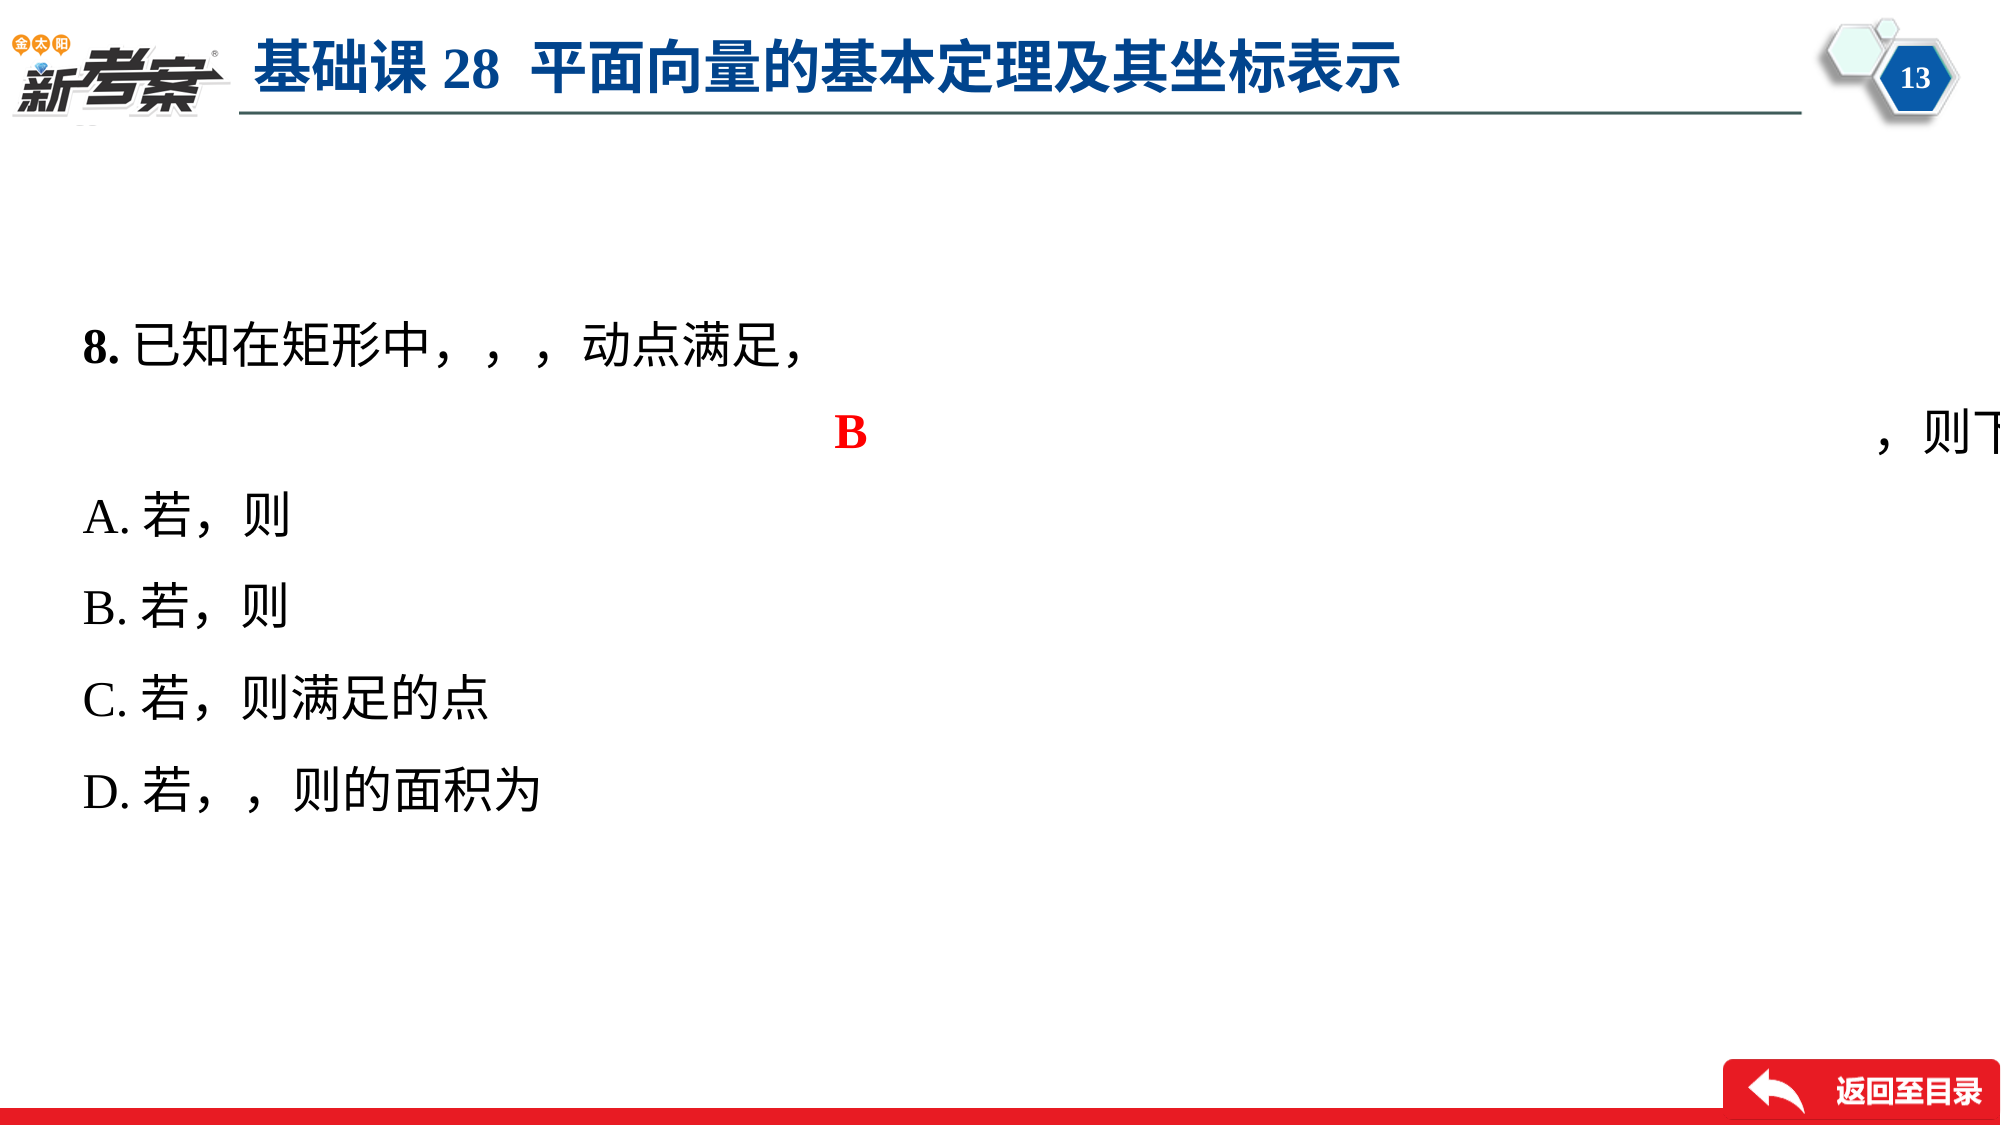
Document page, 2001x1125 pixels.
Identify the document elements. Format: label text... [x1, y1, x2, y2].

text_box B [816, 371, 886, 450]
picture [0, 0, 2001, 1125]
